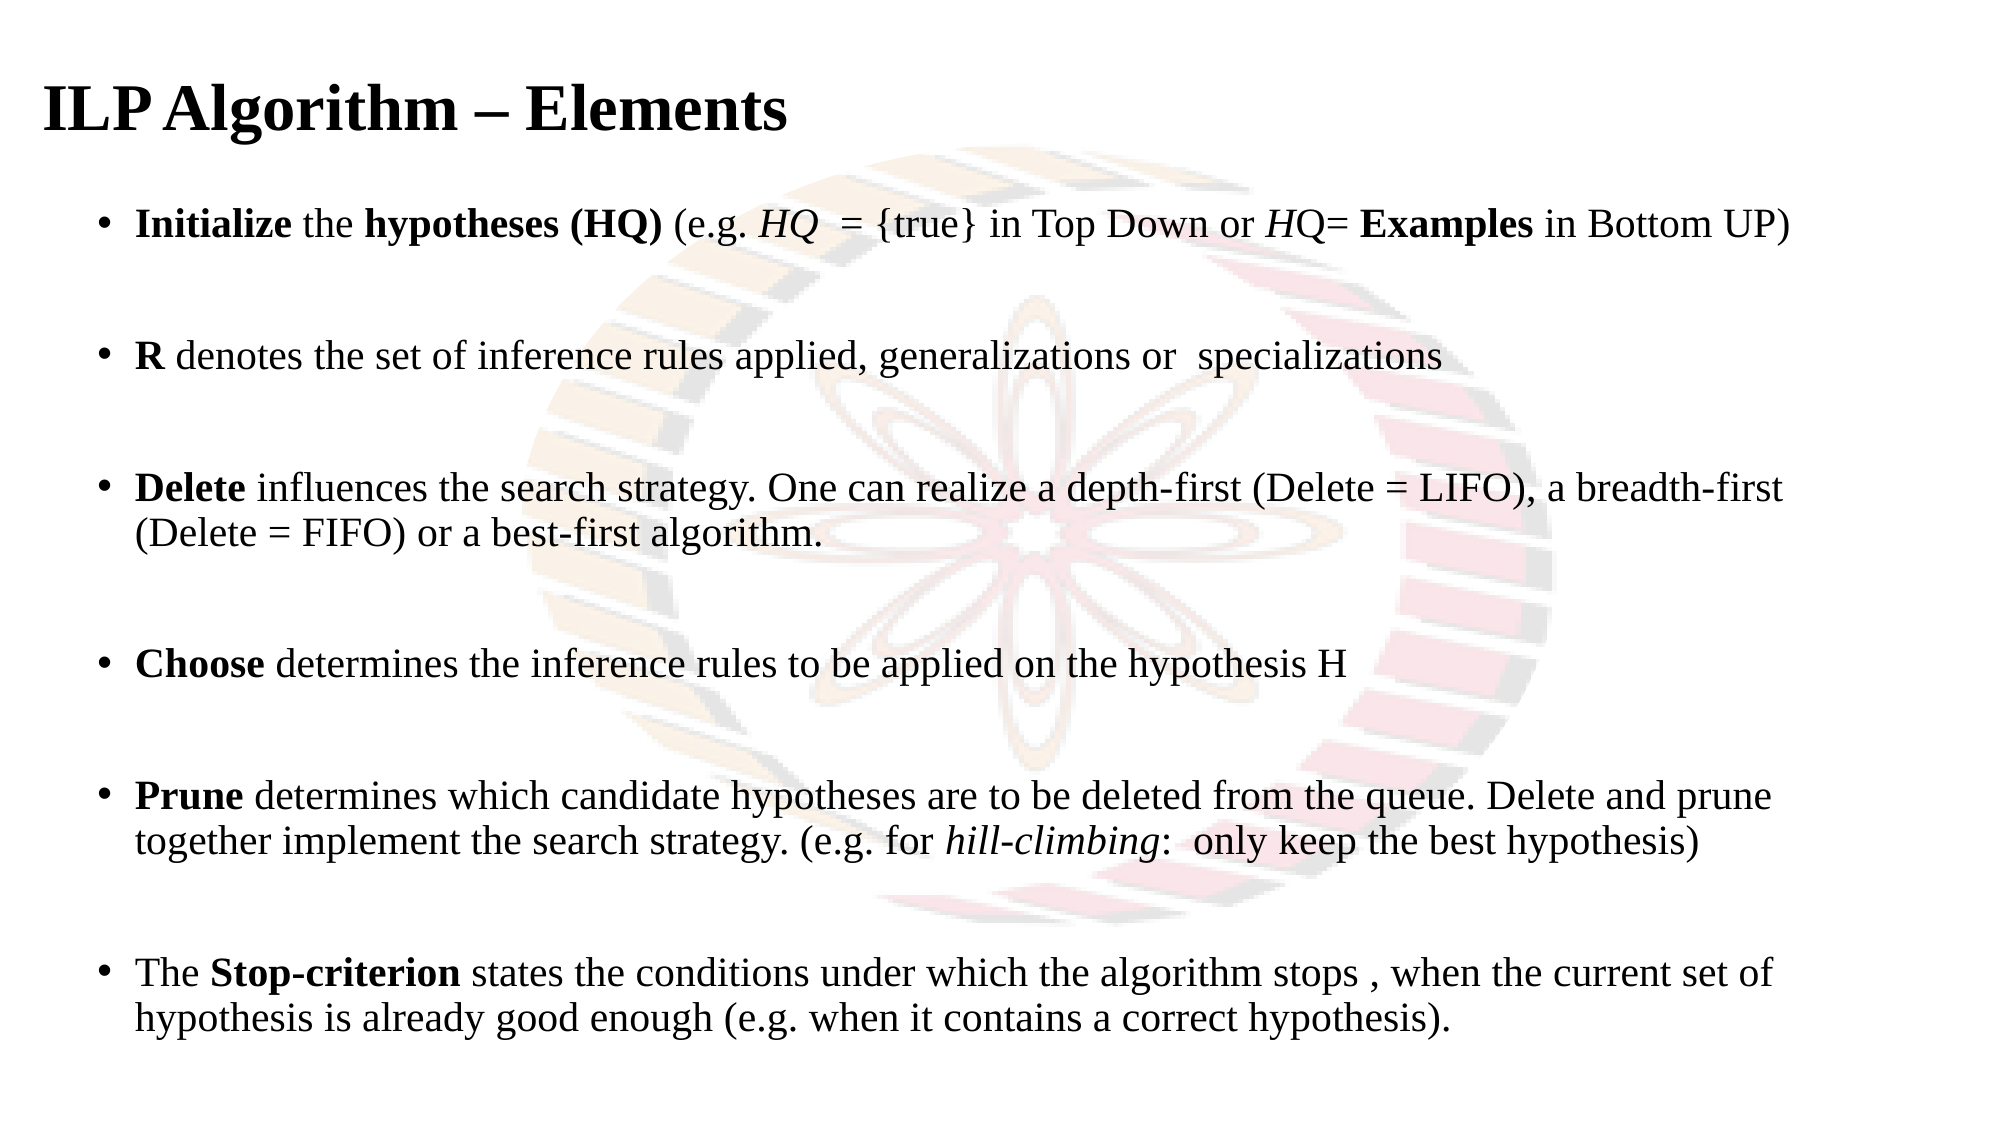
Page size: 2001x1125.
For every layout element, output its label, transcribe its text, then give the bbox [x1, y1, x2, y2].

title ILP Algorithm – Elements [27, 0, 1753, 218]
list Initialize the hypotheses (HQ) (e.g. HQ = {true} in Top Down or HQ= Examples in Bottom UP) R denotes the set of inference rules applied, generalizations or specializations Delete influences the search strategy. One can realize a depth-­first (Delete = LIFO), a breadth-­first (Delete = FIFO) or a best-­first algorithm. Choose determines the inference rules to be applied on the hypothesis H Prune determines which candidate hypotheses are to be deleted from the queue. Delete and prune together implement the search strategy. (e.g. for hill-climbing: only keep the best hypothesis) The Stop-­criterion states the conditions under which the algorithm stops , when the current set of hypothesis is already good enough (e.g. when it contains a correct hypothesis). [82, 194, 1831, 723]
